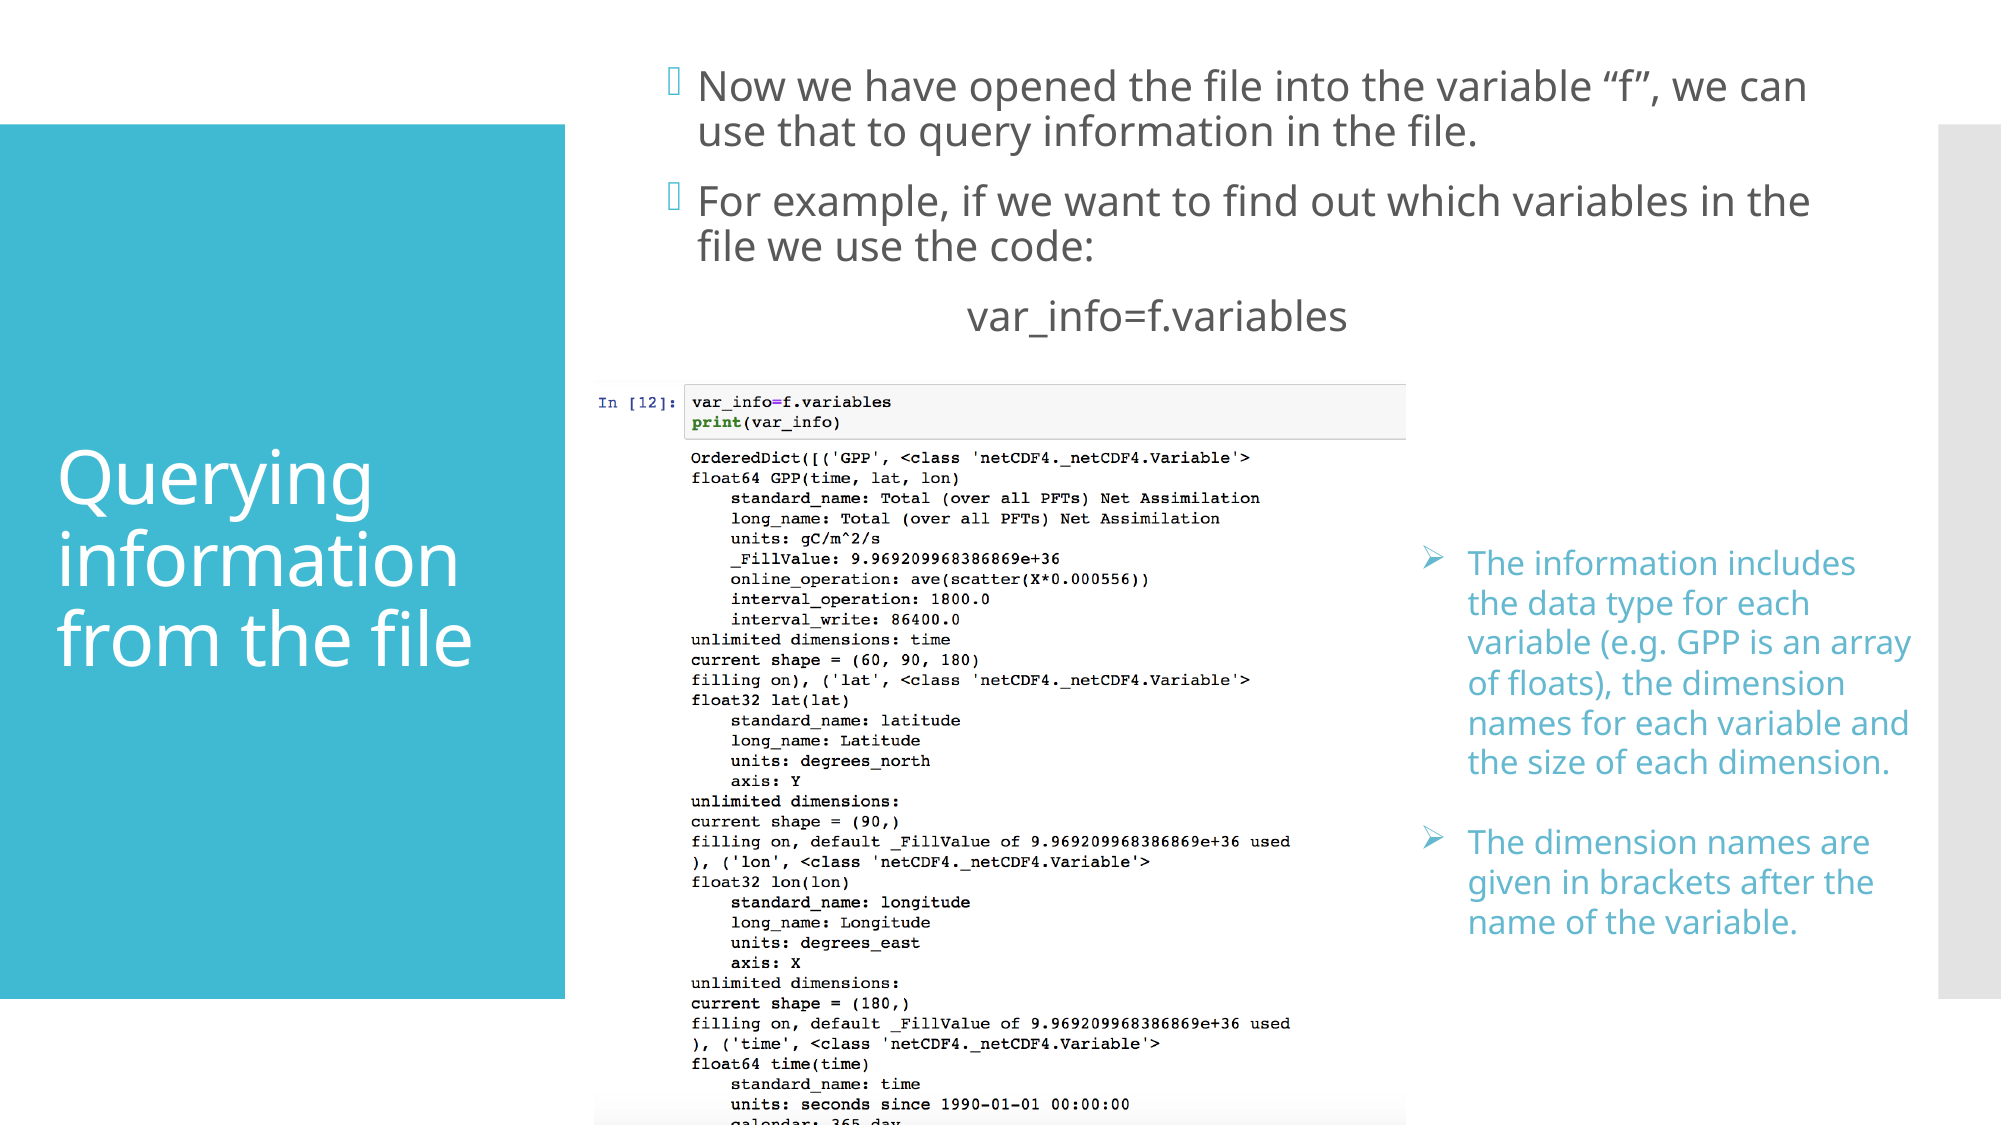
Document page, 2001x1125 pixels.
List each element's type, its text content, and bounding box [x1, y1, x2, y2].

list Now we have opened the file into the variable “f”, we can use that to query information in the file. For example, if we want to find out which variables in the file we use the code: var_info=f.variables [652, 93, 1852, 534]
picture [593, 379, 1406, 1125]
text_box The information includes the data type for each variable (e.g. GPP is an array of floats), the dimension names for each variable and the size of each dimension. The dimension names are given in brackets after the name of the variable. [1406, 534, 1927, 989]
title Querying information from the file [41, 184, 525, 940]
